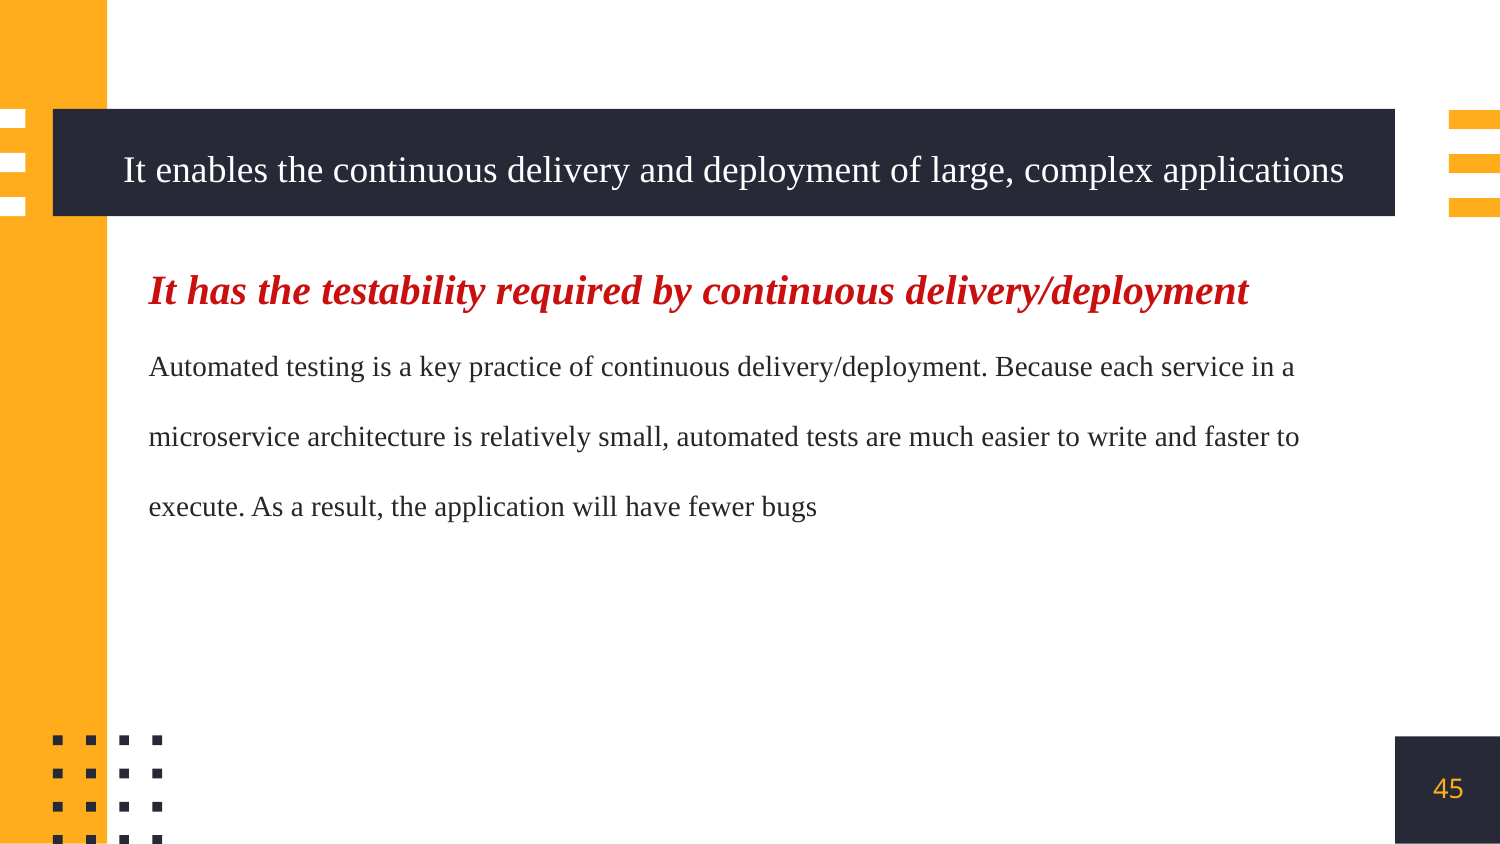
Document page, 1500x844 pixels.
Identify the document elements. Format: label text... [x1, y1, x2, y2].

text_box It enables the continuous delivery and deployment of large, complex applications [108, 115, 1500, 198]
text_box It has the testability required by continuous delivery/deployment Automated testing is a key practice of continuous delivery/deployment. Because each service in a microservice architecture is relatively small, automated tests are much easier to write and faster to execute. As a result, the application will have fewer bugs [133, 255, 1361, 600]
slide_number 45 [1395, 736, 1500, 844]
